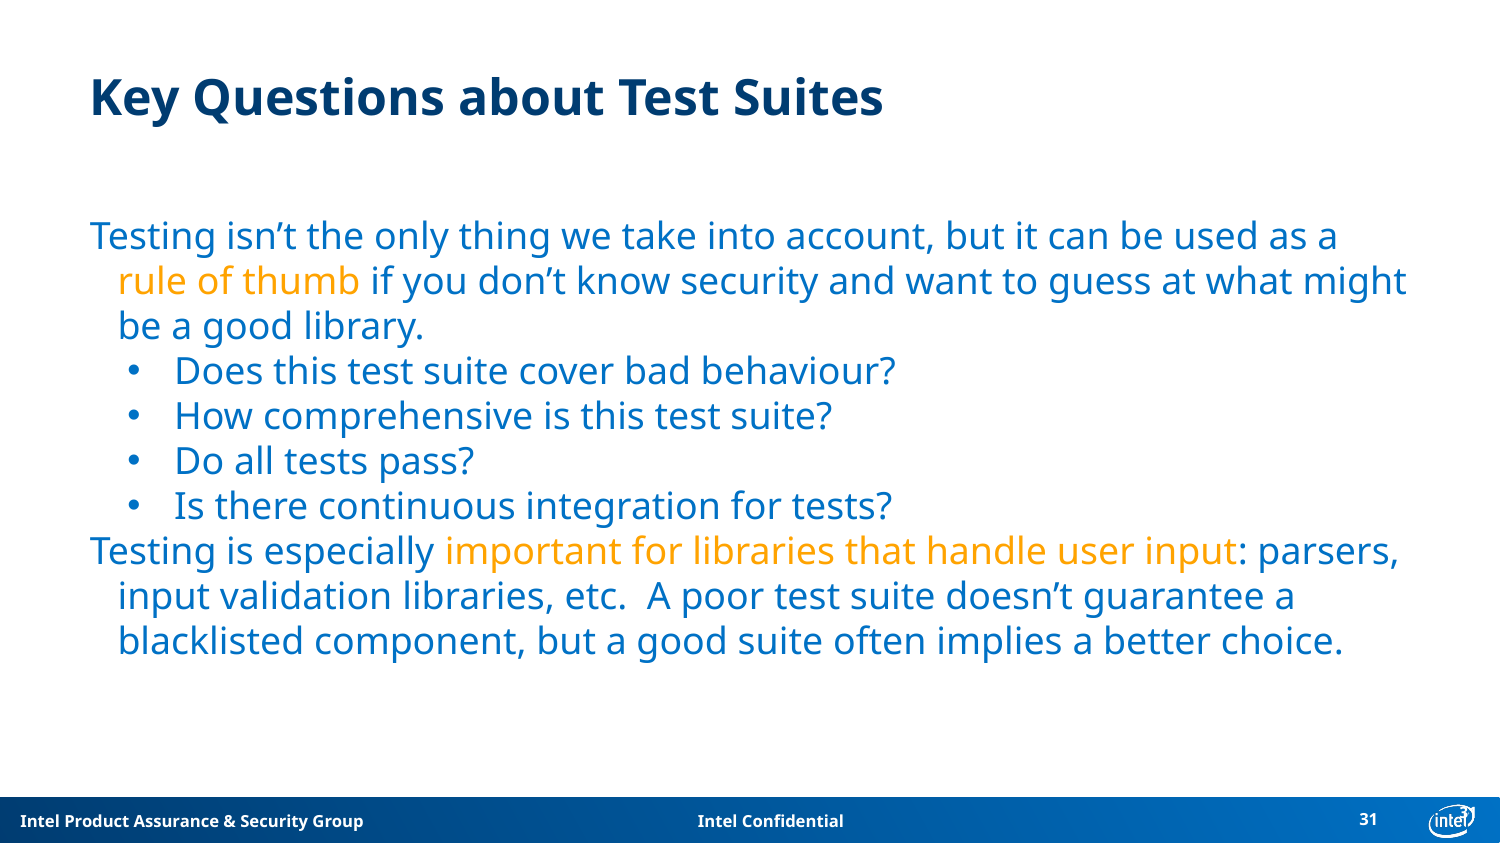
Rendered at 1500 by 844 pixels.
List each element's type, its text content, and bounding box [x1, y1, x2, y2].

title Key Questions about Test Suites [74, 50, 1425, 194]
slide_number 31 [1127, 791, 1478, 837]
list Testing isn’t the only thing we take into account, but it can be used as a rule of thumb if you don’t know security and want to guess at what might be a good library. Does this test suite cover bad behaviour? How comprehensive is this test suite? Do all tests pass? Is there continuous integration for tests? Testing is especially important for libraries that handle user input: parsers, input validation libraries, etc. A poor test suite doesn’t guarantee a blacklisted component, but a good suite often implies a better choice. [74, 197, 1425, 760]
